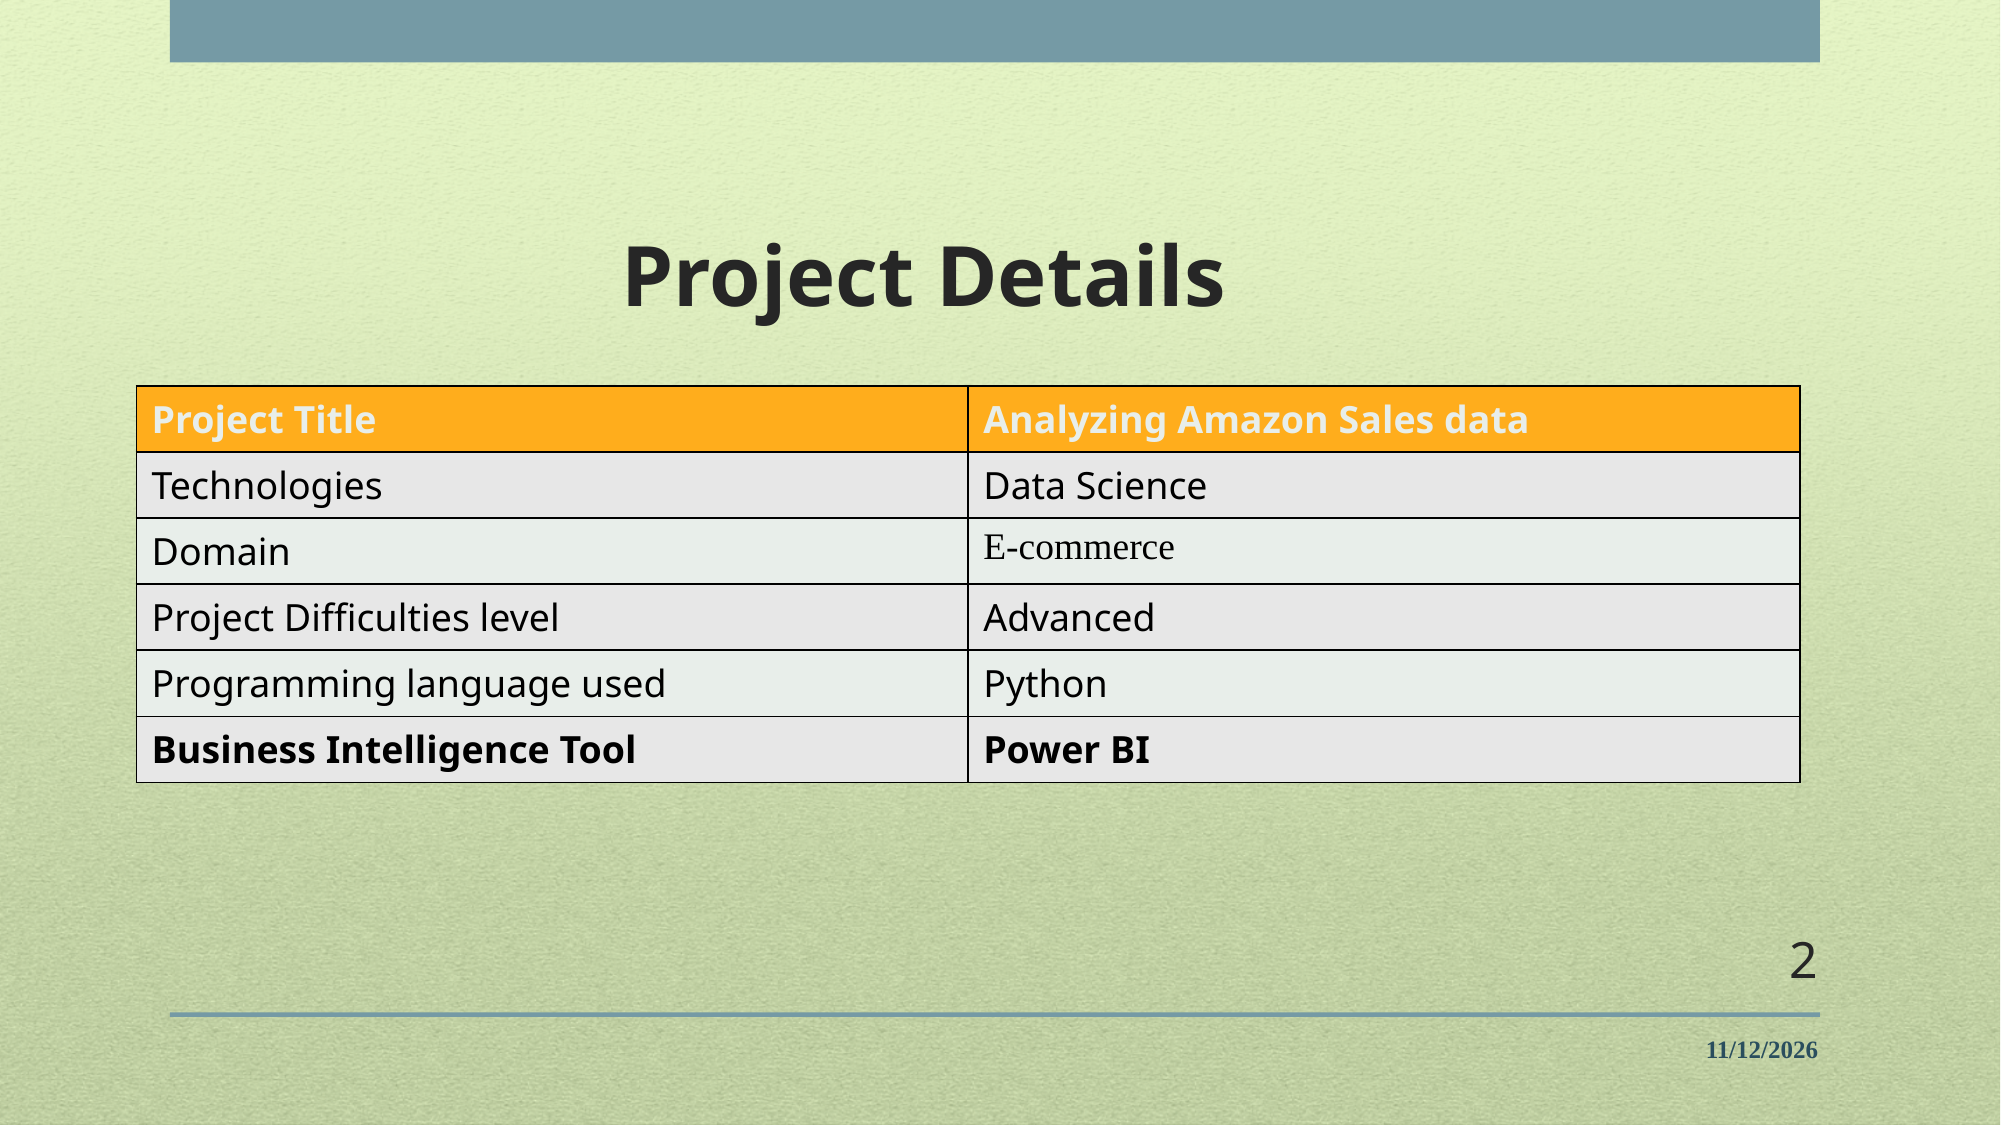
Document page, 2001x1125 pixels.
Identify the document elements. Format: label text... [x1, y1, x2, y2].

table_cell Programming language used [137, 651, 967, 716]
table_cell Data Science [969, 453, 1799, 517]
table_header Analyzing Amazon Sales data [969, 387, 1799, 451]
title Project Details [99, 105, 1770, 331]
table_header Project Title [137, 387, 967, 451]
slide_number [1366, 1018, 1834, 1079]
table_cell Business Intelligence Tool [137, 717, 967, 782]
table_cell Domain [137, 519, 967, 583]
table_cell Project Difficulties level [137, 585, 967, 649]
table_cell Power BI [969, 717, 1799, 782]
table_cell E-commerce [969, 519, 1799, 583]
table_cell Advanced [969, 585, 1799, 649]
table_cell Technologies [137, 453, 967, 517]
table_cell Python [969, 651, 1799, 716]
slide_number 2 [1666, 933, 1834, 993]
